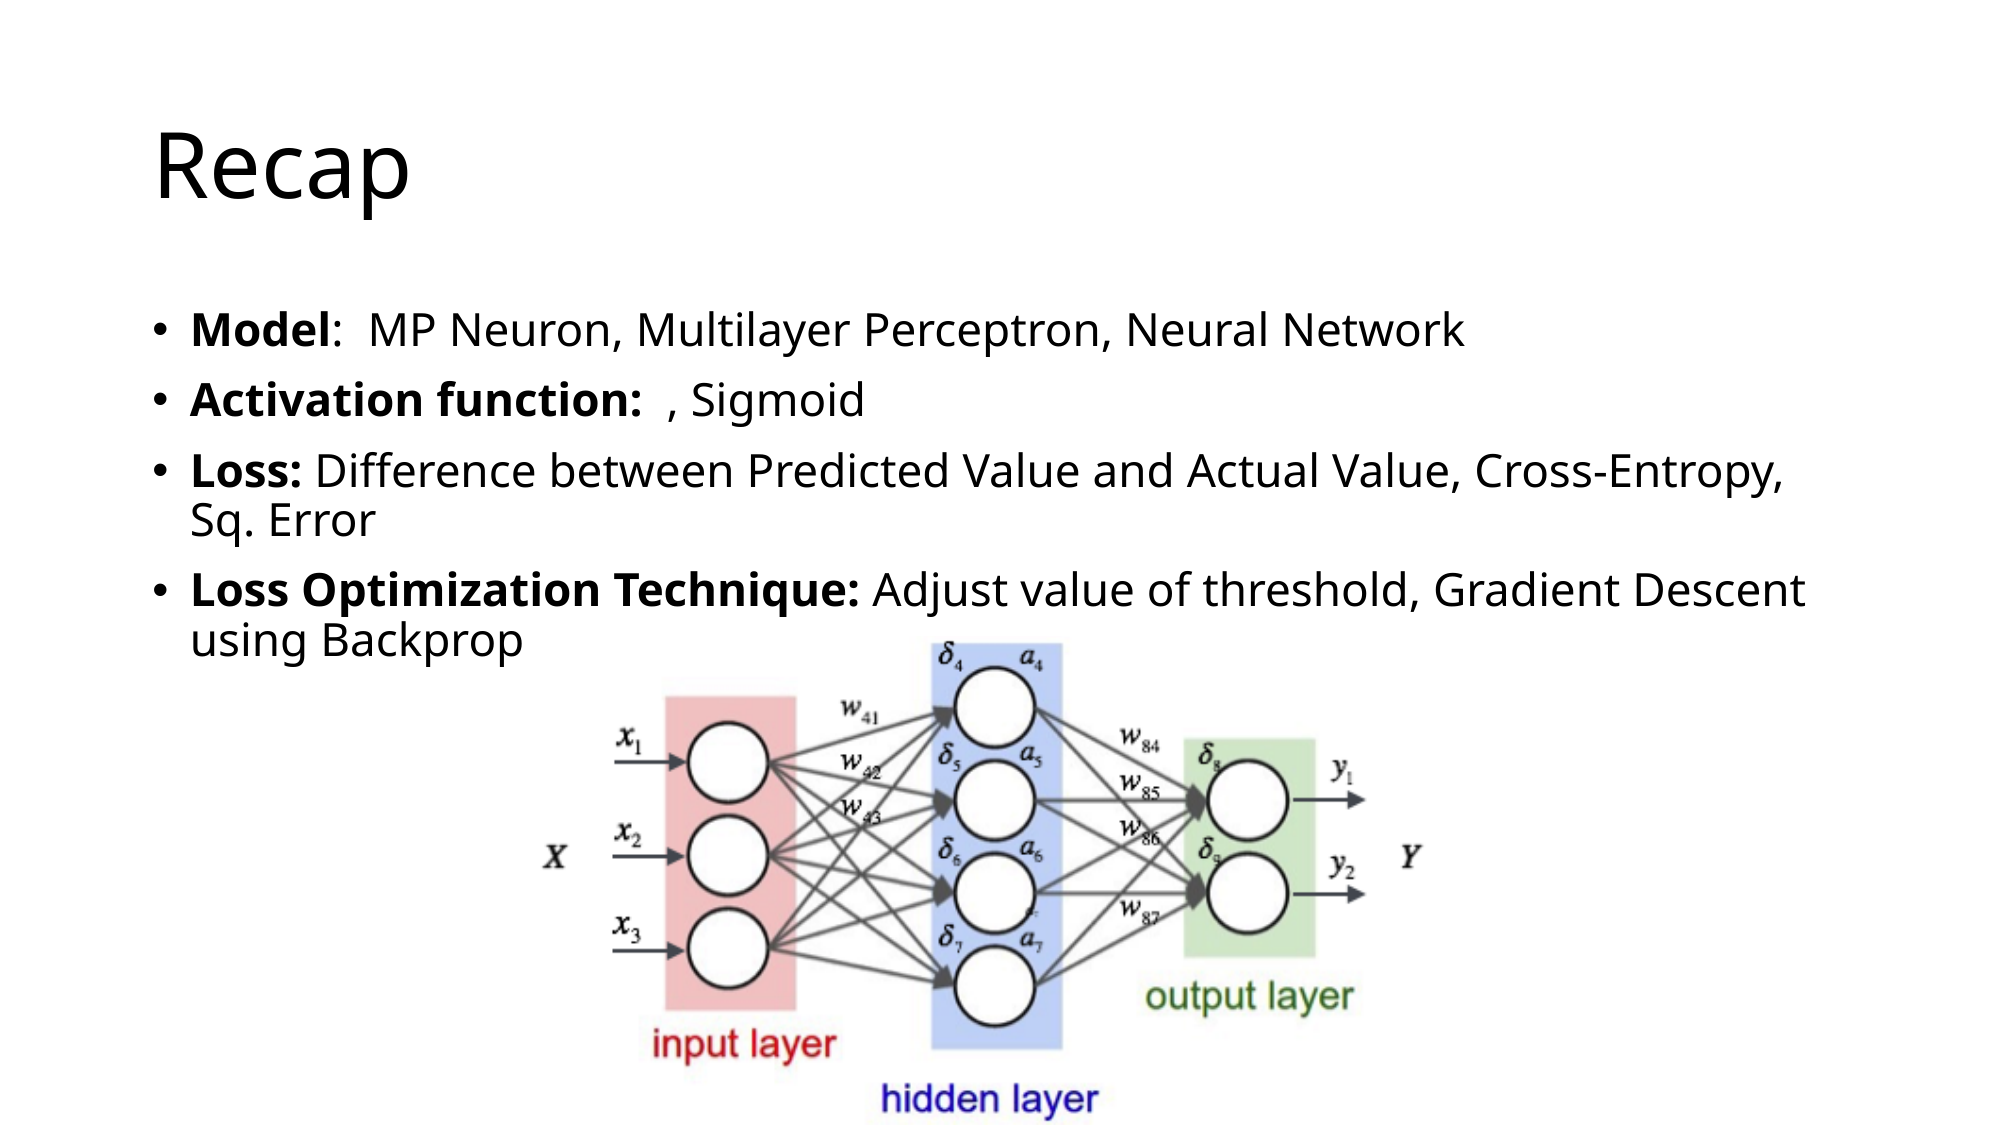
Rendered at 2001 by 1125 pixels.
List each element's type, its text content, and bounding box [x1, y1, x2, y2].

picture [529, 636, 1433, 1125]
title Recap [137, 59, 1863, 278]
